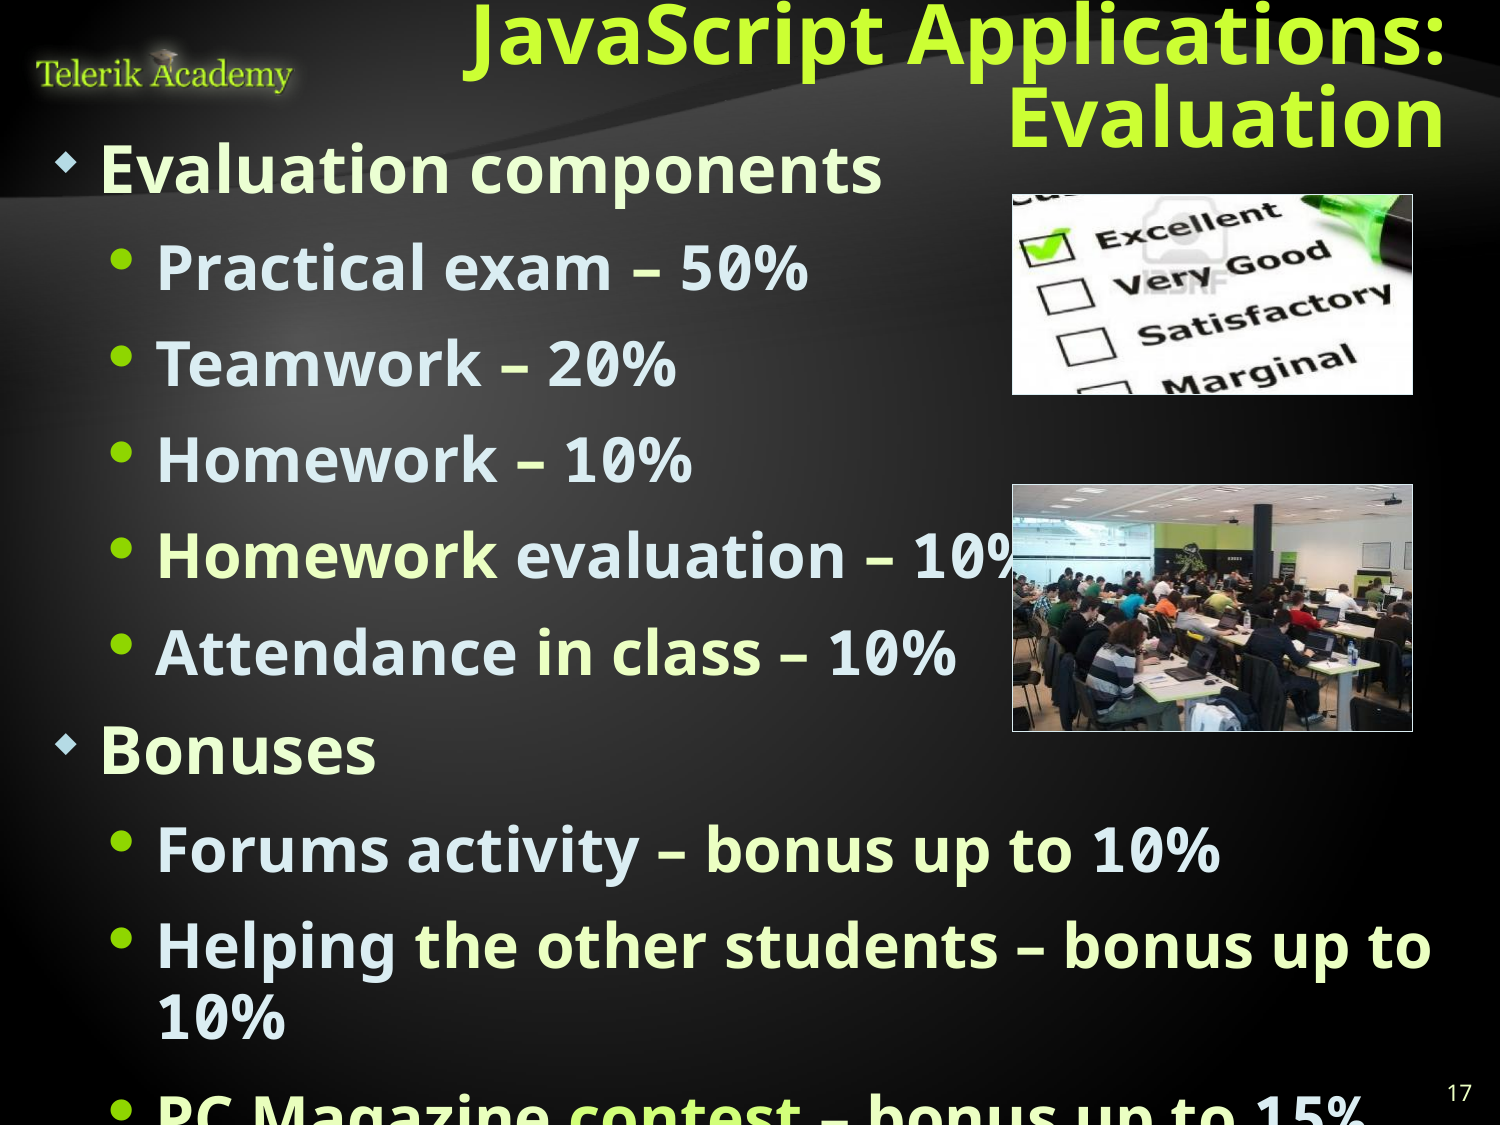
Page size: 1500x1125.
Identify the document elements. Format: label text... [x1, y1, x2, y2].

list Evaluation components Practical exam – 50% Teamwork – 20% Homework – 10% Homework evaluation – 10% Attendance in class – 10% Bonuses Forums activity – bonus up to 10% Helping the other students – bonus up to 10% PC Magazine contest – bonus up to 15% [37, 125, 1463, 1088]
slide_number 17 [1412, 1074, 1488, 1113]
title JavaScript Applications: Evaluation [300, 12, 1463, 125]
picture [0, 0, 1500, 1125]
